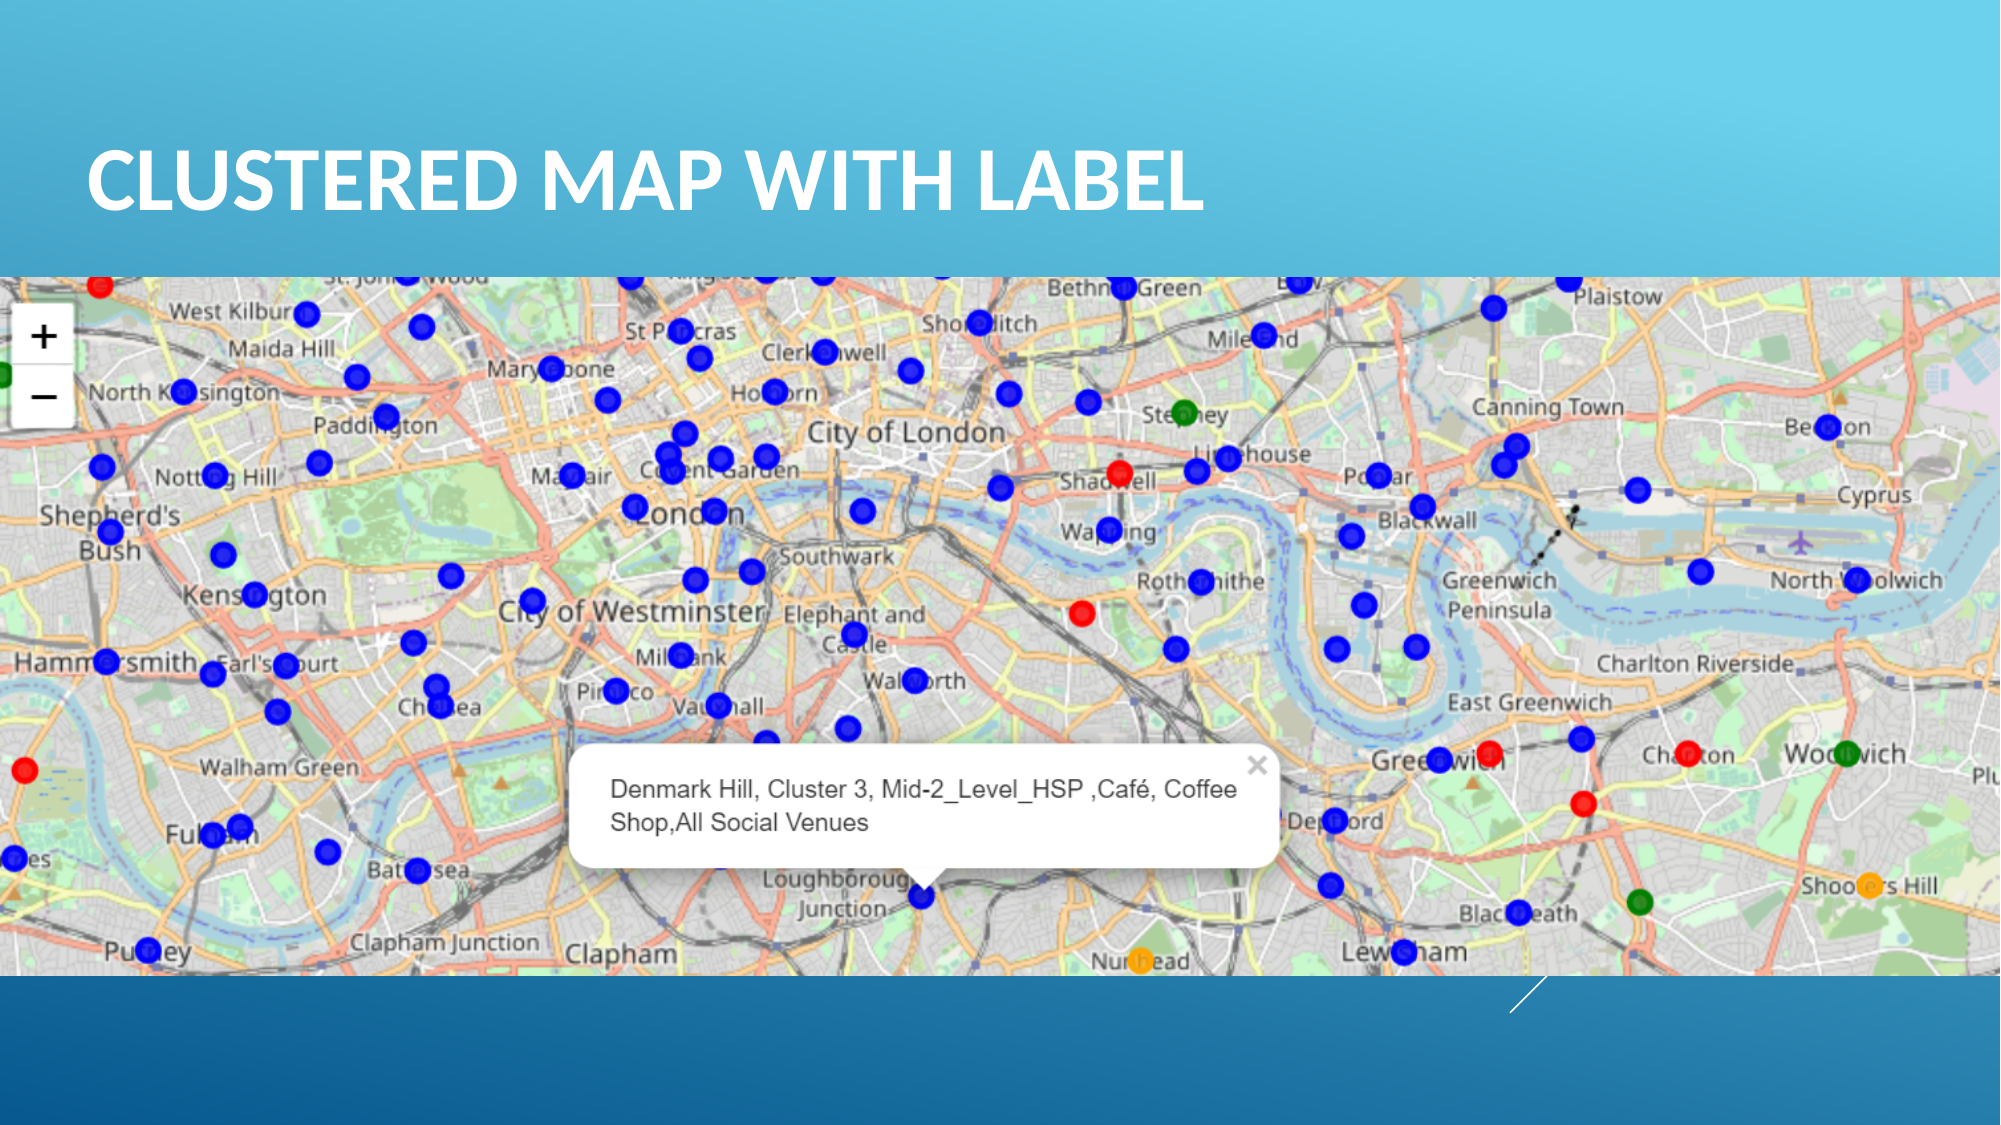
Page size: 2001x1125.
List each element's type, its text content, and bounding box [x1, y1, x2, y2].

picture [0, 277, 2000, 977]
title Clustered map with label [72, 50, 1924, 277]
